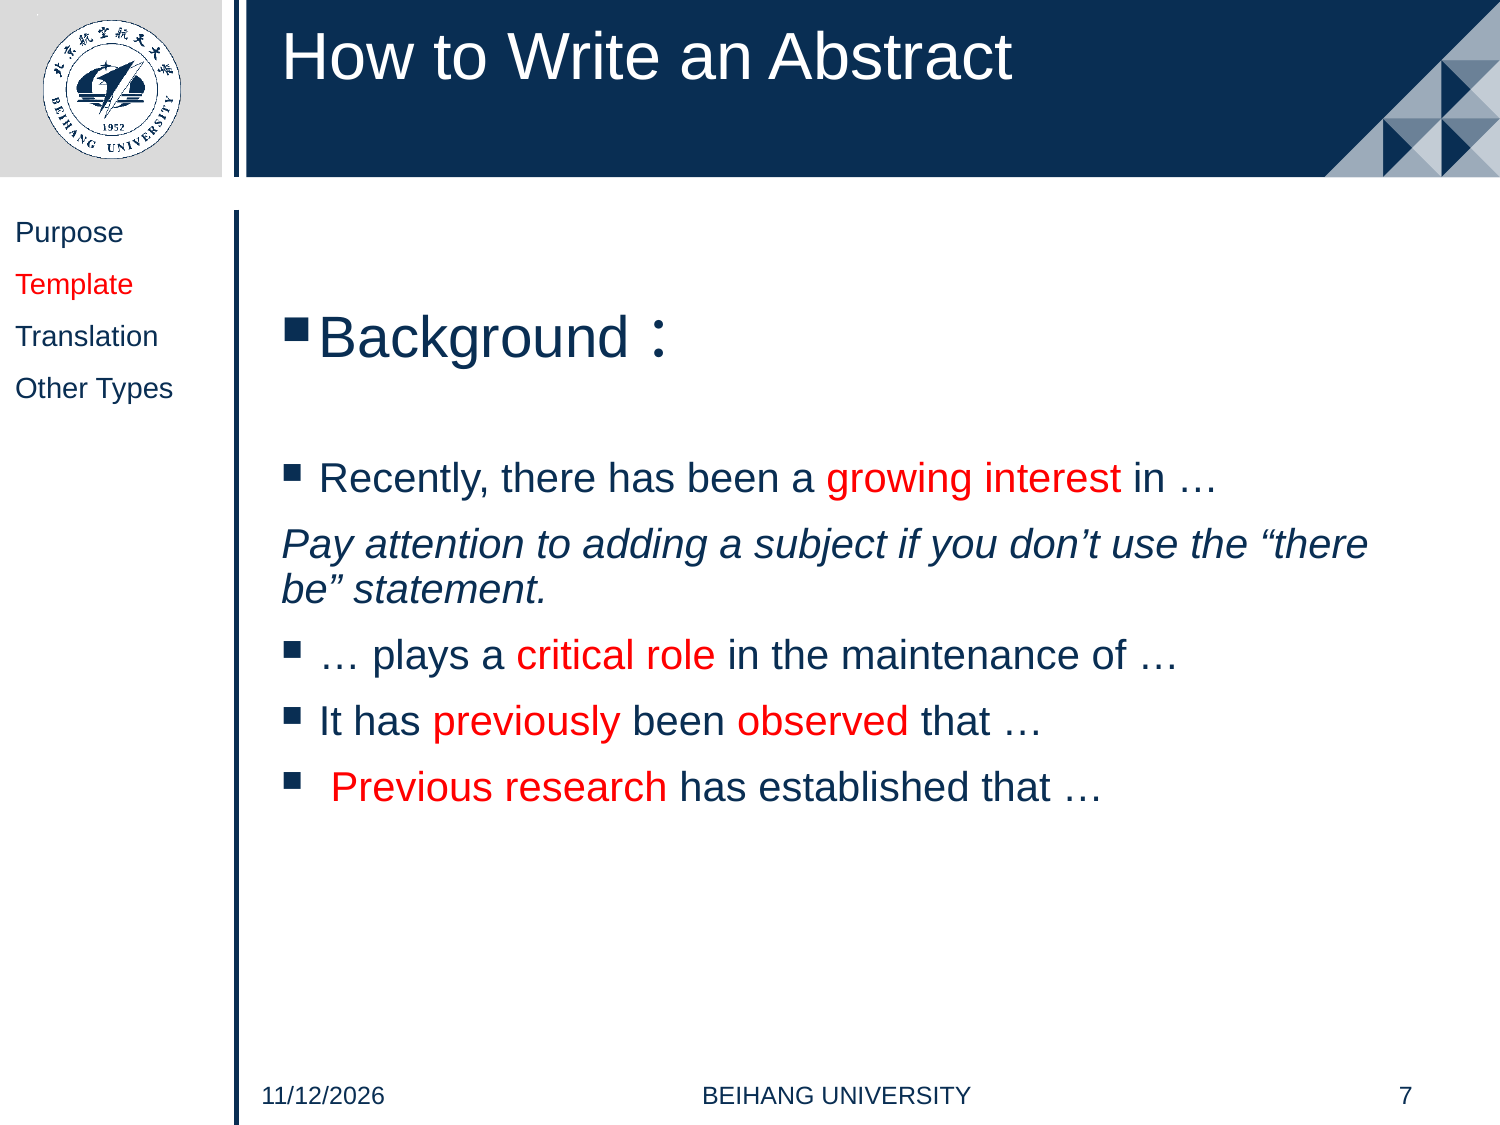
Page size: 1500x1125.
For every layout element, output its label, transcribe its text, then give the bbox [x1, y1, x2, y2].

title How to Write an Abstract [266, 0, 1428, 117]
footer BEIHANG UNIVERSITY [583, 1065, 1090, 1125]
picture [37, 14, 187, 163]
list Background： Recently, there has been a growing interest in … Pay attention to adding a subject if you don’t use the “there be” statement. … plays a critical role in the maintenance of … It has previously been observed that … Previous research has established that … [266, 299, 1397, 1014]
list Purpose Template Translation Other Types [0, 209, 237, 863]
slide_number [246, 1065, 583, 1125]
slide_number 7 [1090, 1065, 1428, 1125]
